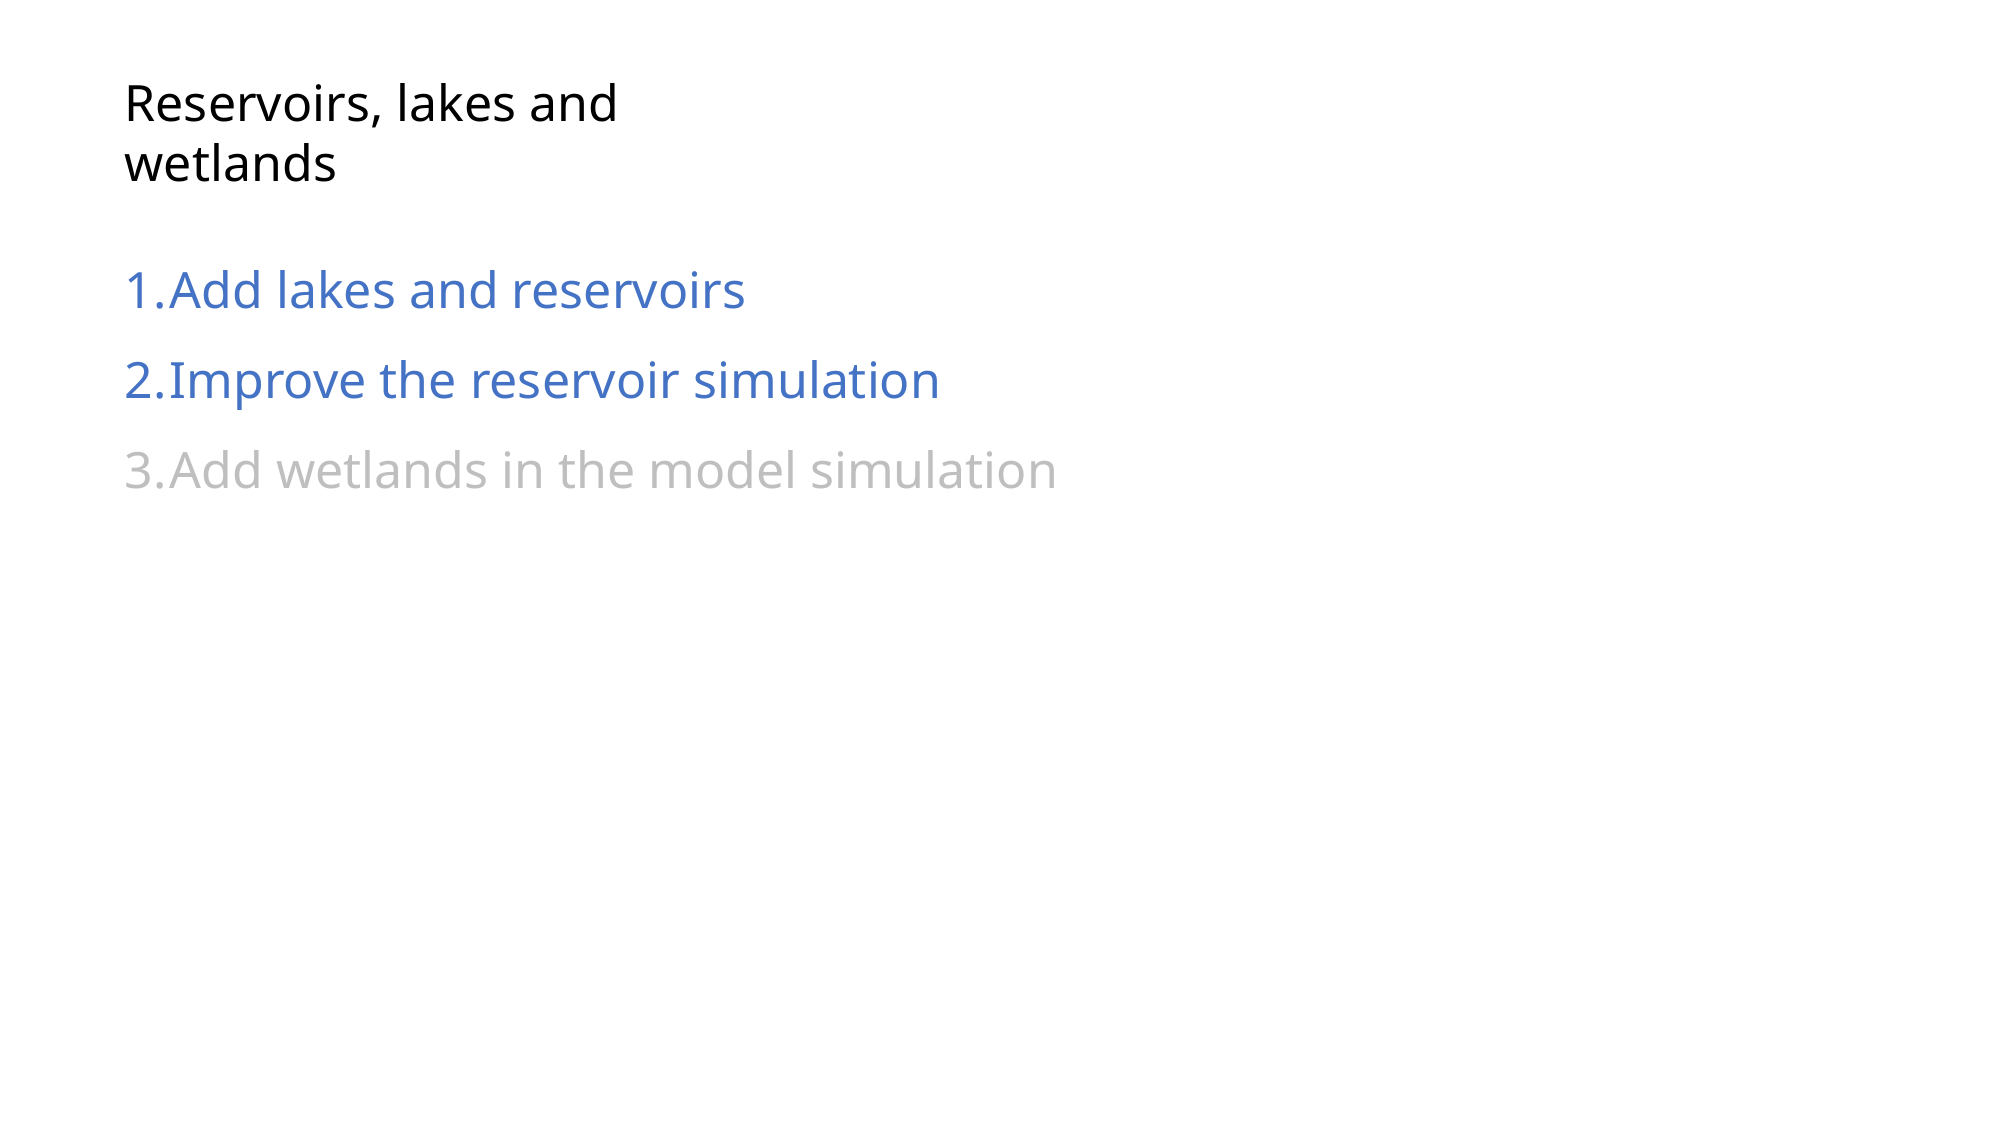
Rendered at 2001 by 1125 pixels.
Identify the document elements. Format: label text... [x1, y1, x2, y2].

text_box Add lakes and reservoirs Improve the reservoir simulation Add wetlands in the model simulation [109, 220, 1168, 506]
text_box Reservoirs, lakes and wetlands [109, 64, 829, 199]
